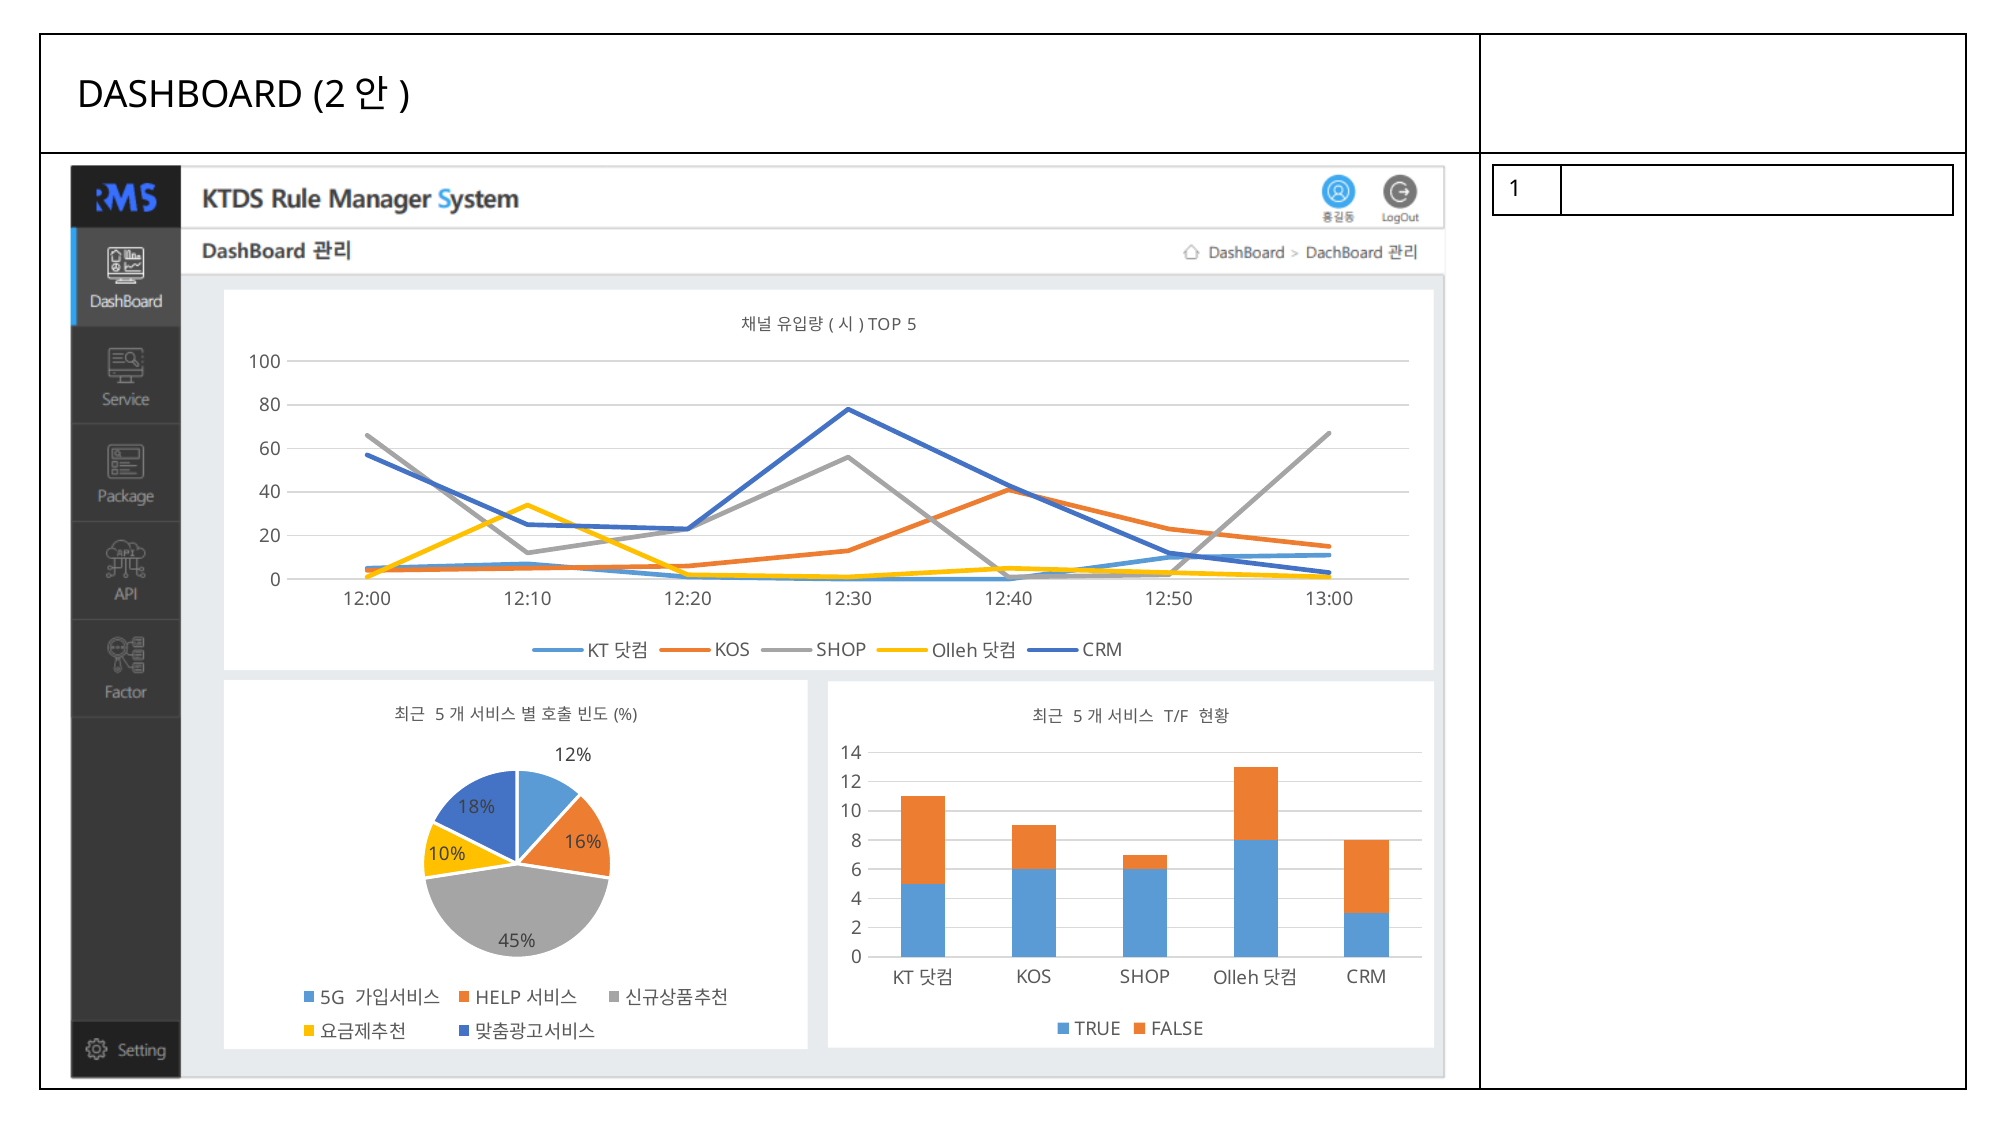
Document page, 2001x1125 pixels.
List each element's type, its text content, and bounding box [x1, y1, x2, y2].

text_box [39, 33, 1479, 154]
text_box DASHBOARD (2안) [62, 62, 1456, 123]
text_box [39, 154, 1479, 1090]
chart [224, 289, 1434, 671]
table_header [1562, 166, 1952, 214]
chart [223, 679, 808, 1050]
picture [64, 156, 1453, 1086]
text_box [1479, 33, 1967, 1090]
table_header 1 [1494, 166, 1560, 214]
chart [827, 681, 1435, 1048]
